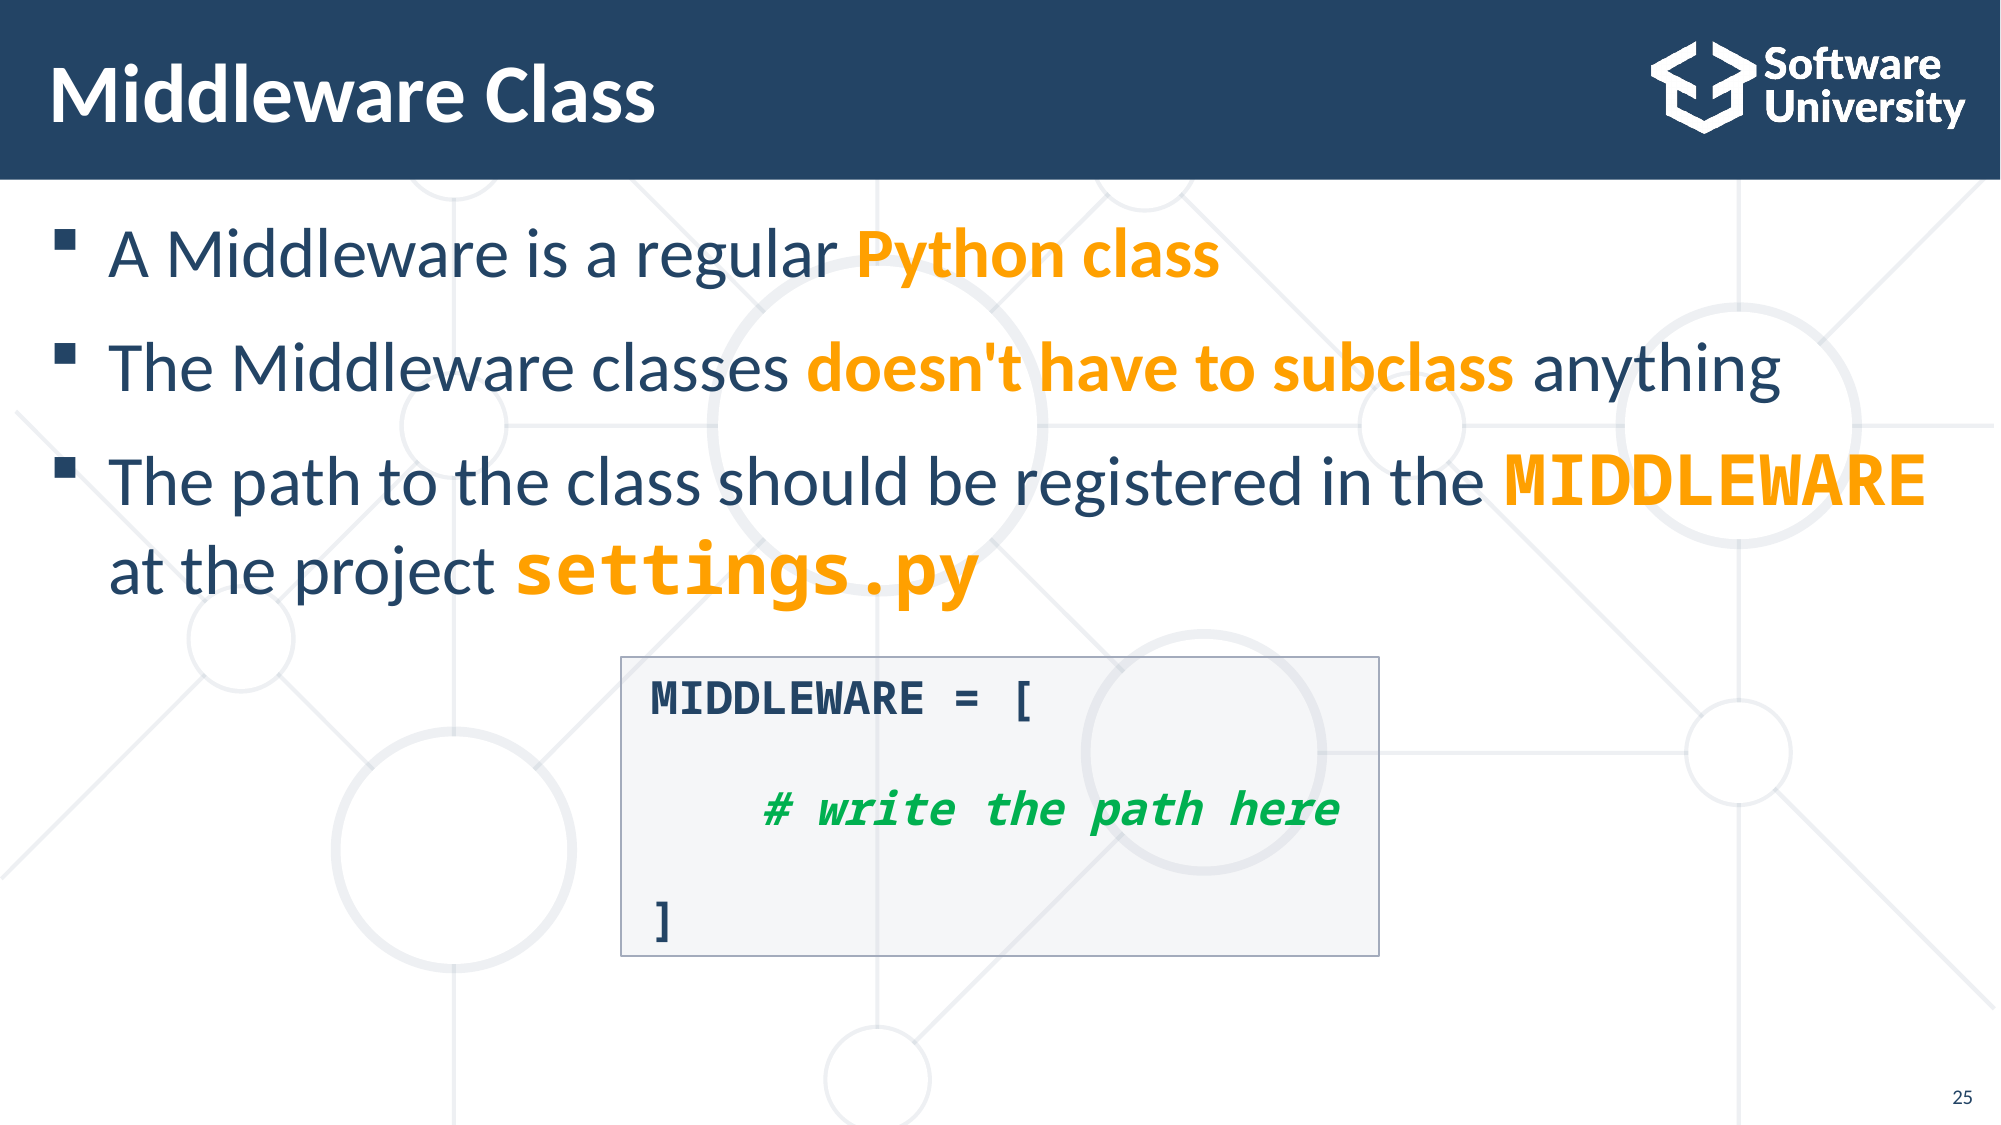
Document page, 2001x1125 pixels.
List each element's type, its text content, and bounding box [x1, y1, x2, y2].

picture [1651, 41, 1966, 134]
title Middleware Class [31, 16, 1625, 162]
slide_number 25 [1927, 1067, 1989, 1117]
text_box MIDDLEWARE = [ # write the path here ] [620, 657, 1380, 956]
list A Middleware is a regular Python class The Middleware classes doesn't have to subclass anything The path to the class should be registered in the MIDDLEWARE at the project settings.py [31, 196, 1970, 1104]
